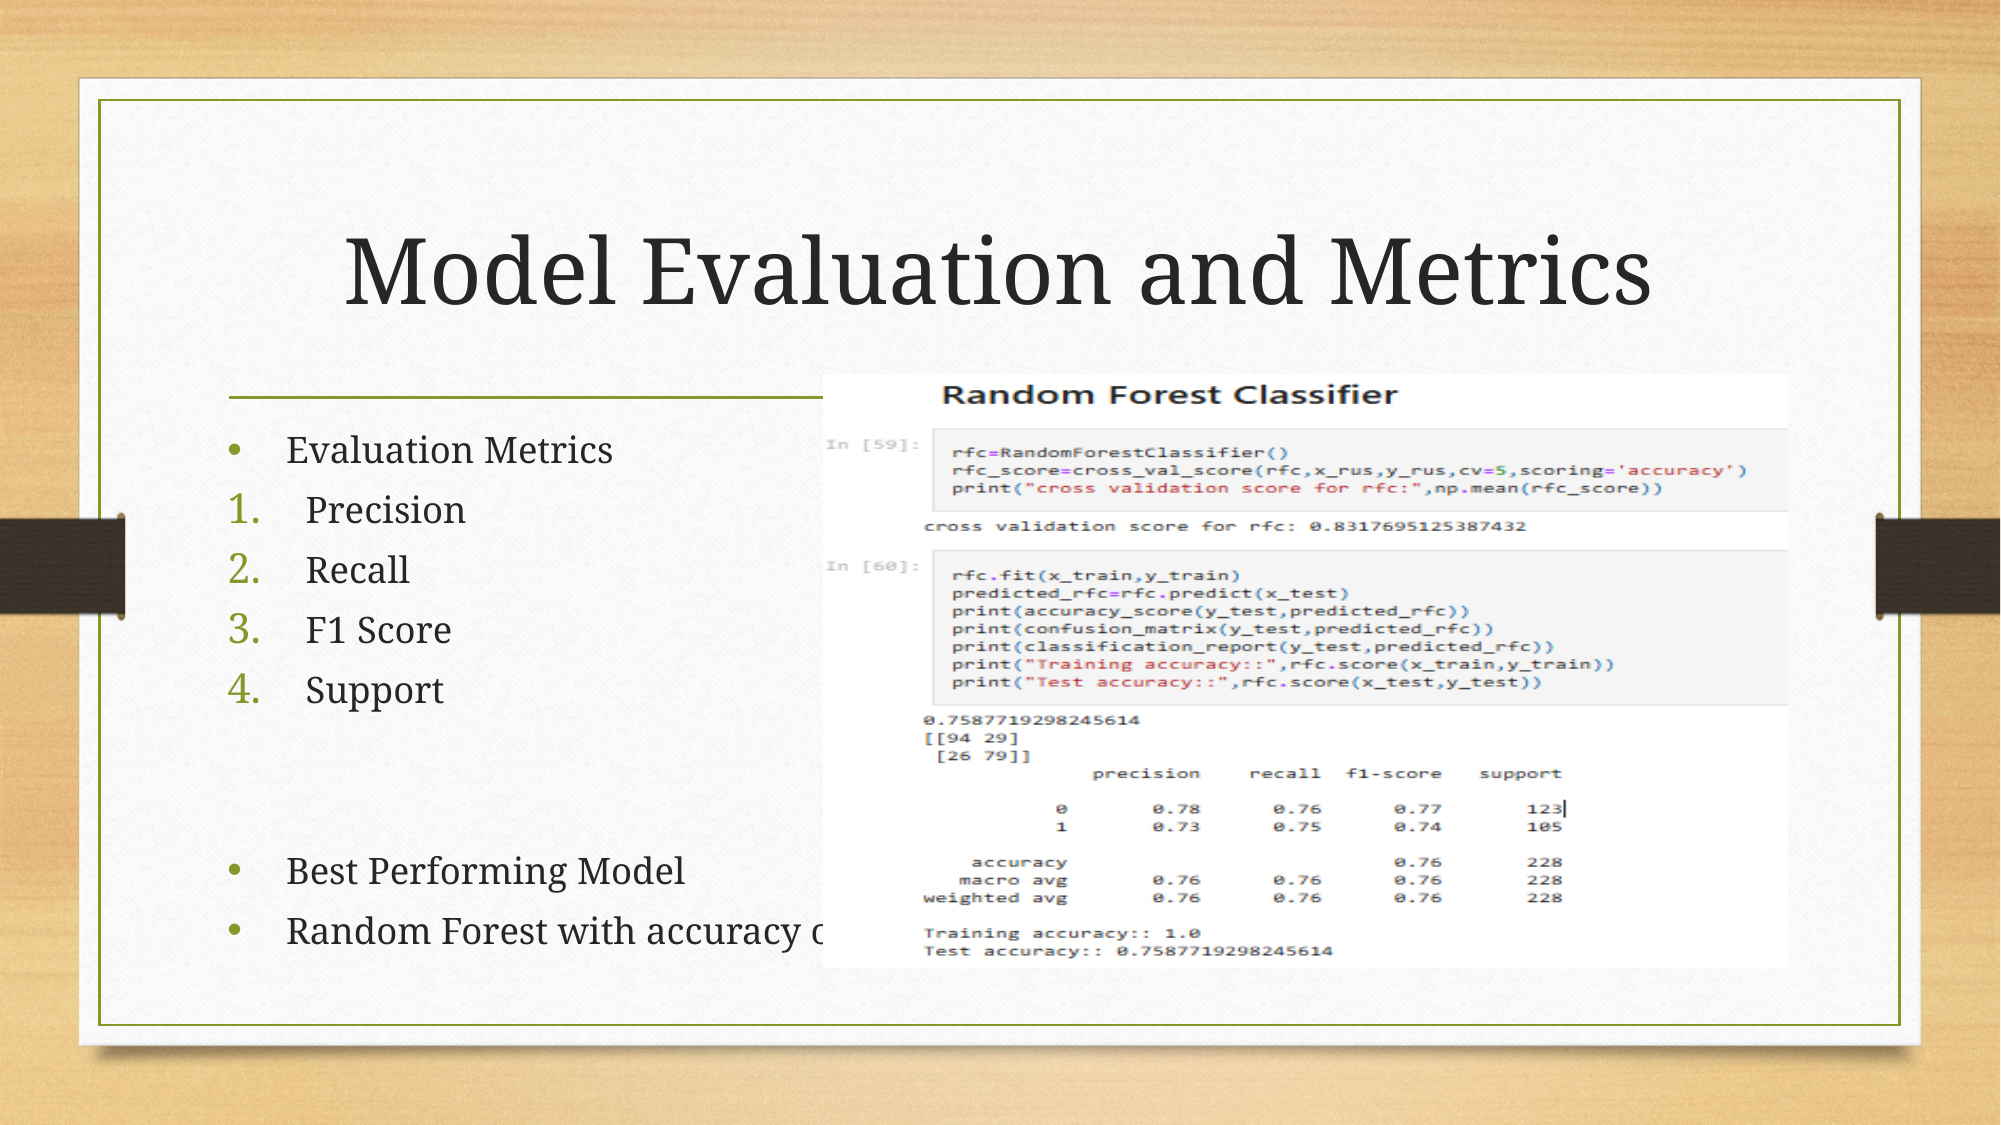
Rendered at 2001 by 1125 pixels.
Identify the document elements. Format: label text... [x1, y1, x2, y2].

list Evaluation Metrics Precision Recall F1 Score Support Best Performing Model Random Forest with accuracy of 76%. [212, 419, 823, 964]
picture [0, 0, 2001, 1125]
title Model Evaluation and Metrics [212, 161, 1788, 375]
